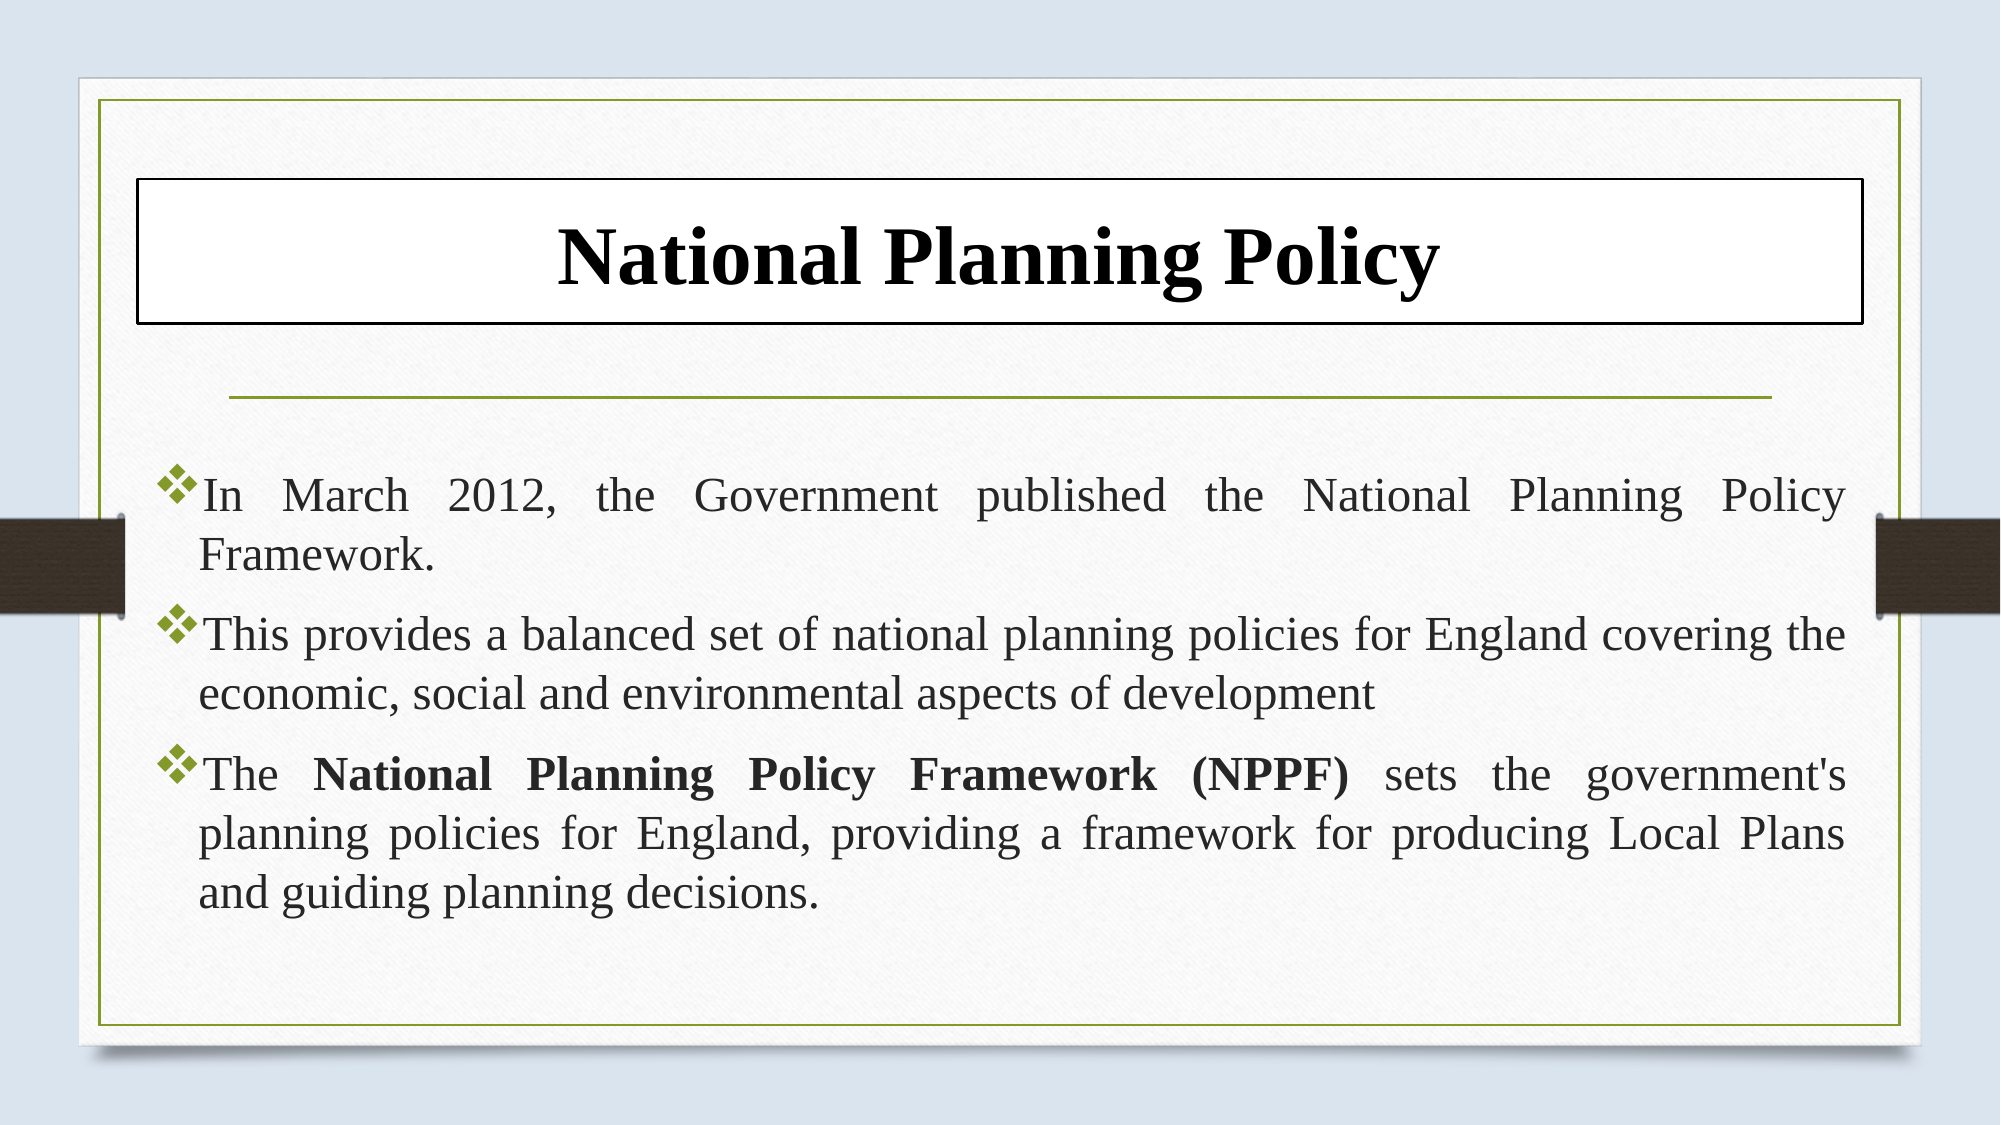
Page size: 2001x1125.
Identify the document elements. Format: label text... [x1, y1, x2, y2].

picture [0, 0, 2001, 1125]
title National Planning Policy [136, 178, 1864, 325]
list In March 2012, the Government published the National Planning Policy Framework. This provides a balanced set of national planning policies for England covering the economic, social and environmental aspects of development The National Planning Policy Framework (NPPF) sets the government's planning policies for England, providing a framework for producing Local Plans and guiding planning decisions. [137, 454, 1863, 928]
